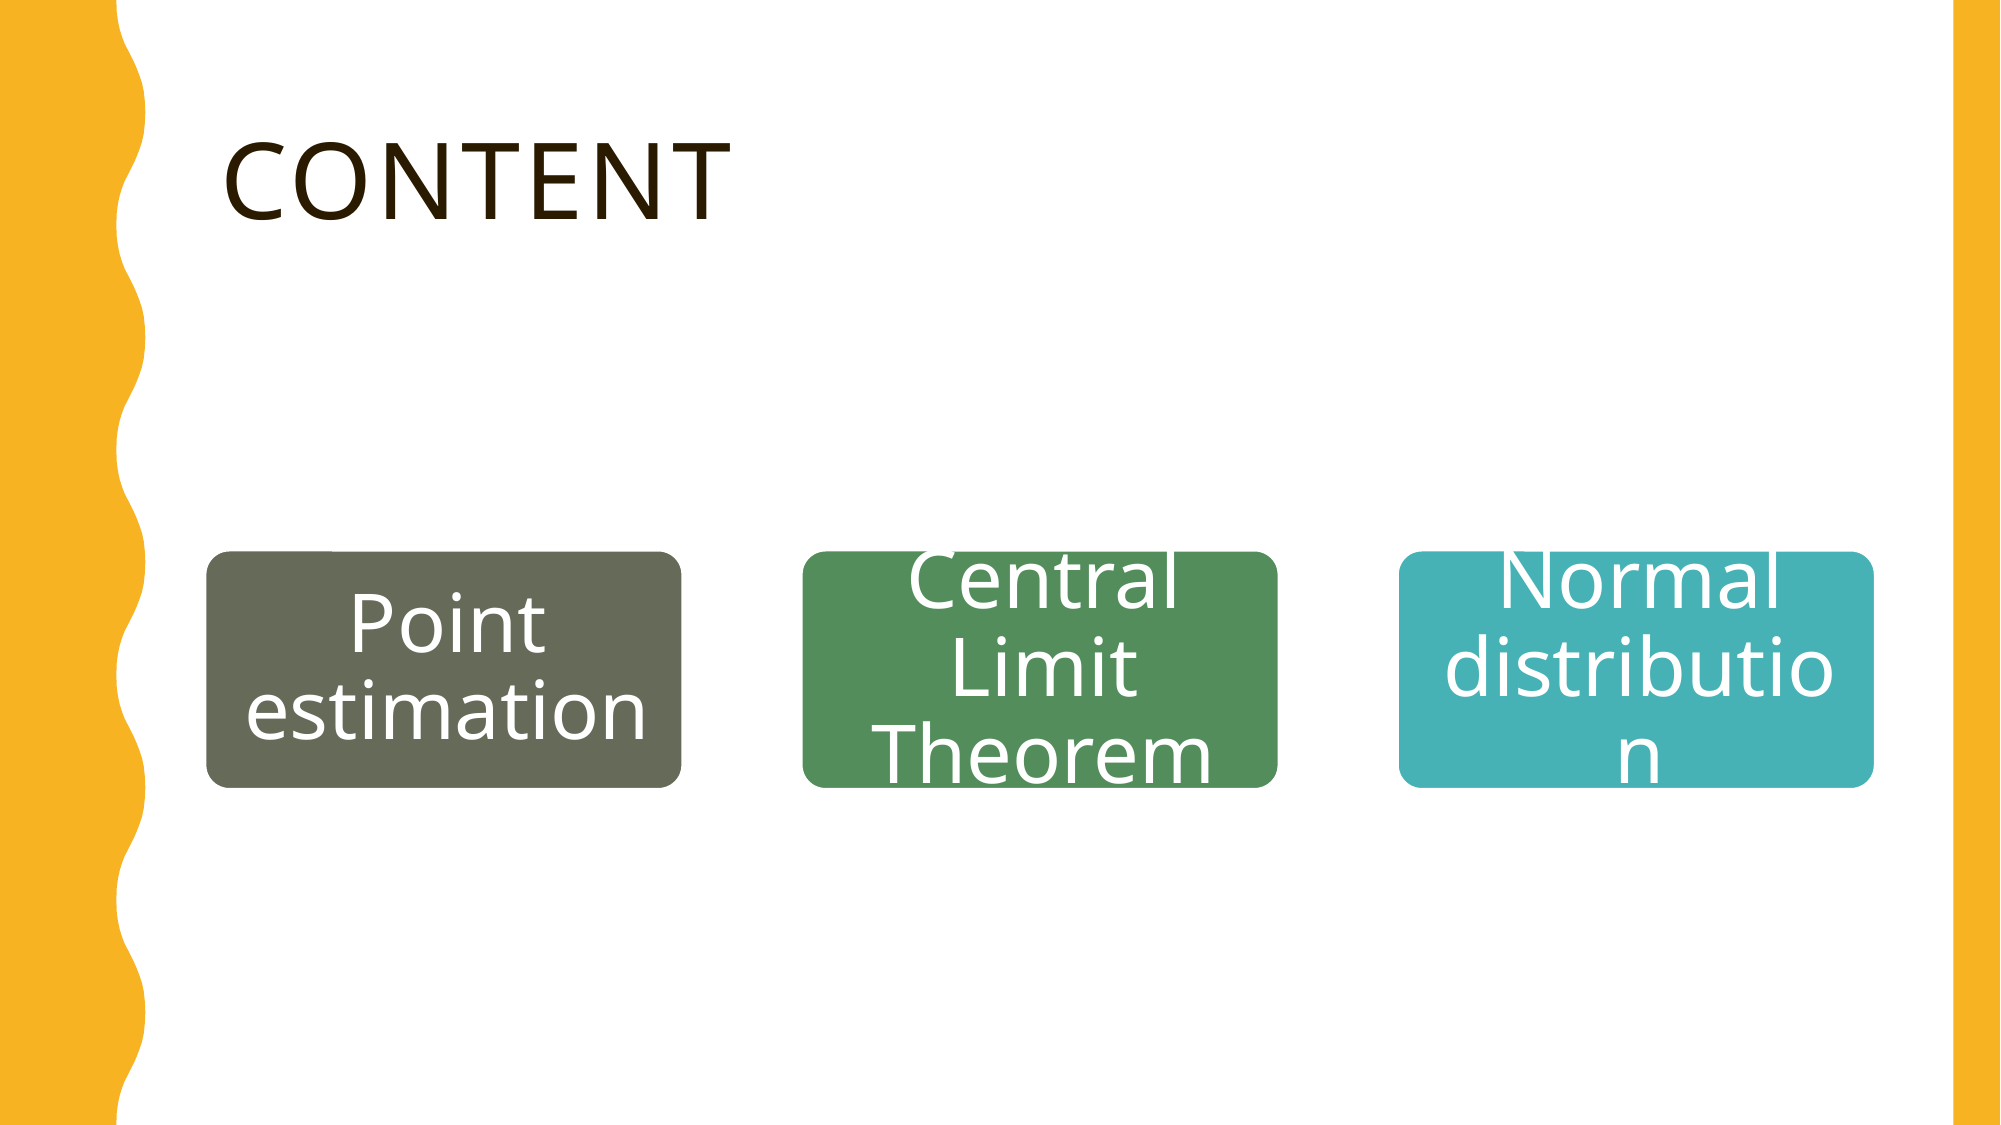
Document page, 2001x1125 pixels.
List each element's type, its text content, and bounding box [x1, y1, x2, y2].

text_box [1952, 0, 2000, 1125]
text_box [117, 0, 1952, 1125]
text_box [0, 0, 146, 1125]
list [205, 374, 1875, 965]
title Content [205, 62, 1875, 308]
